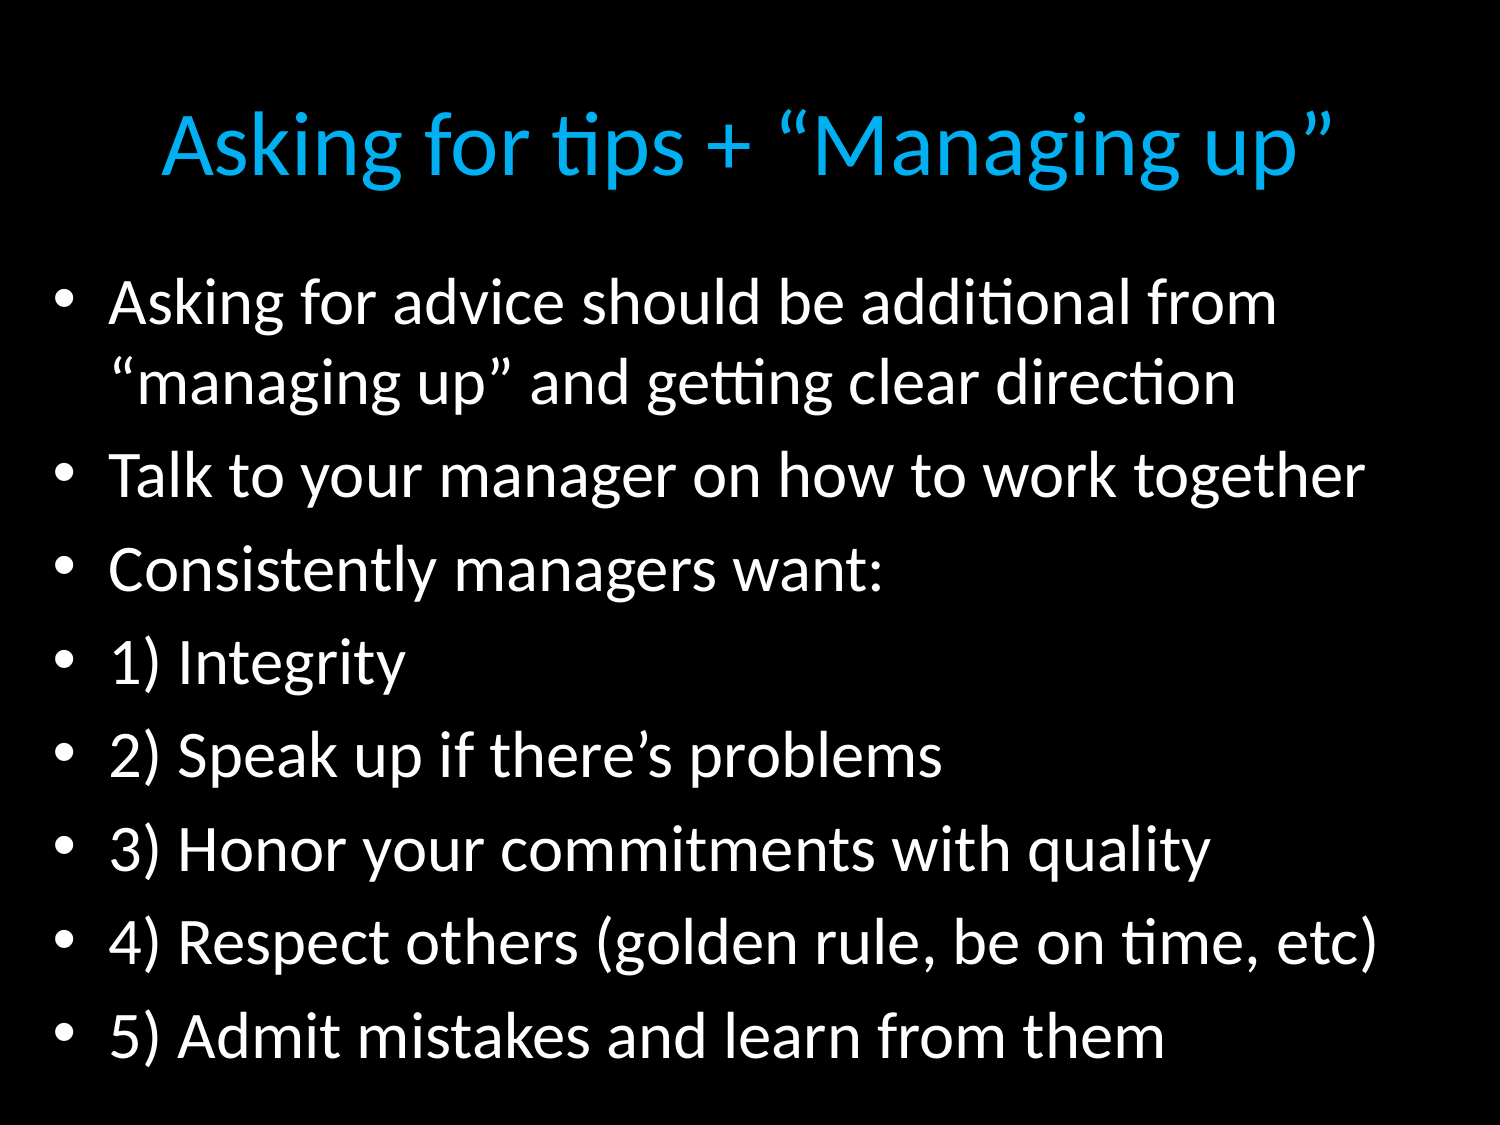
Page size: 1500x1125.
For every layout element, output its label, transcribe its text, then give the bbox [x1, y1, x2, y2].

title Asking for tips + “Managing up” [75, 45, 1425, 233]
text_box Asking for advice should be additional from “managing up” and getting clear direction Talk to your manager on how to work together Consistently managers want: 1) Integrity 2) Speak up if there’s problems 3) Honor your commitments with quality 4) Respect others (golden rule, be on time, etc) 5) Admit mistakes and learn from them [37, 249, 1475, 1113]
